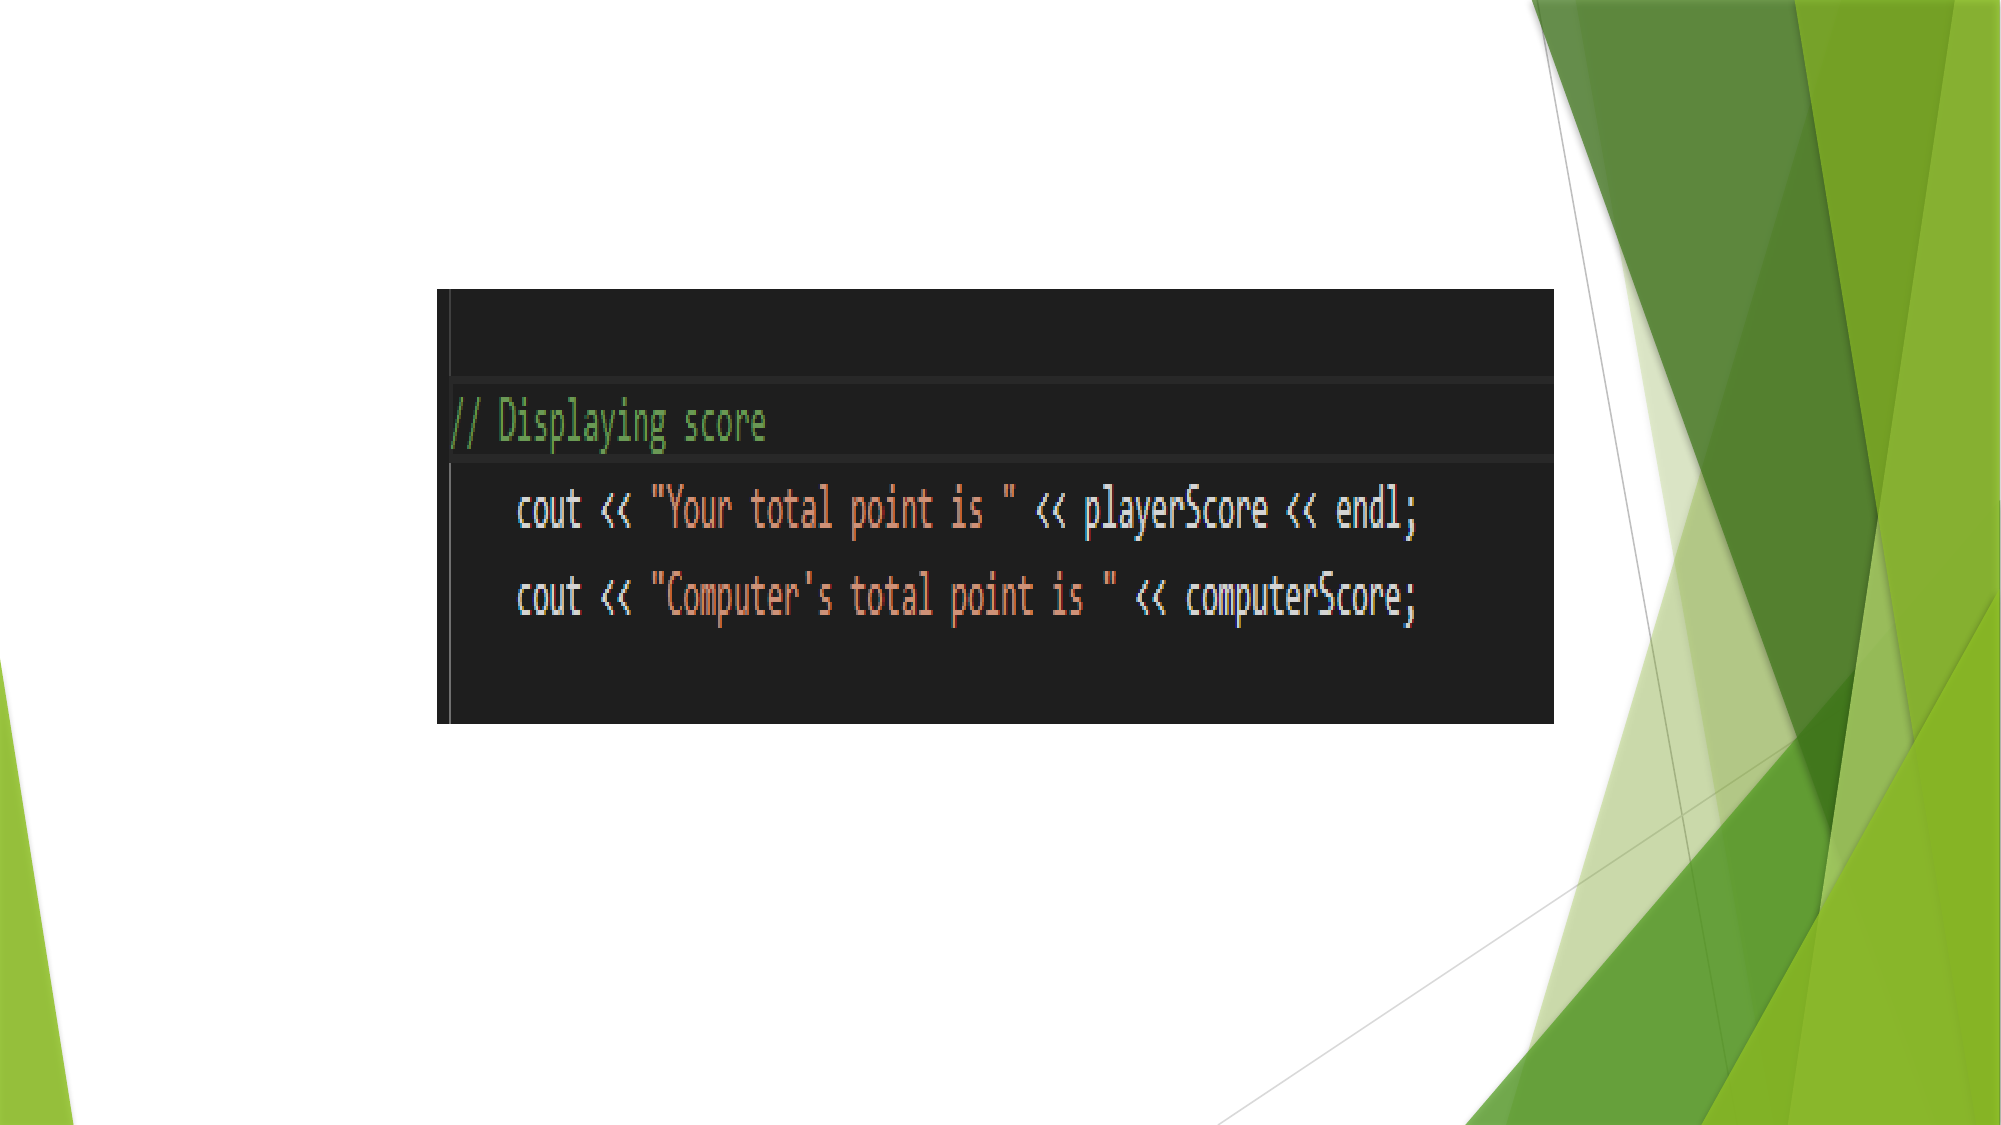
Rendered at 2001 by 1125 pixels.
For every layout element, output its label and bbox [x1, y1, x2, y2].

picture [437, 289, 1554, 724]
